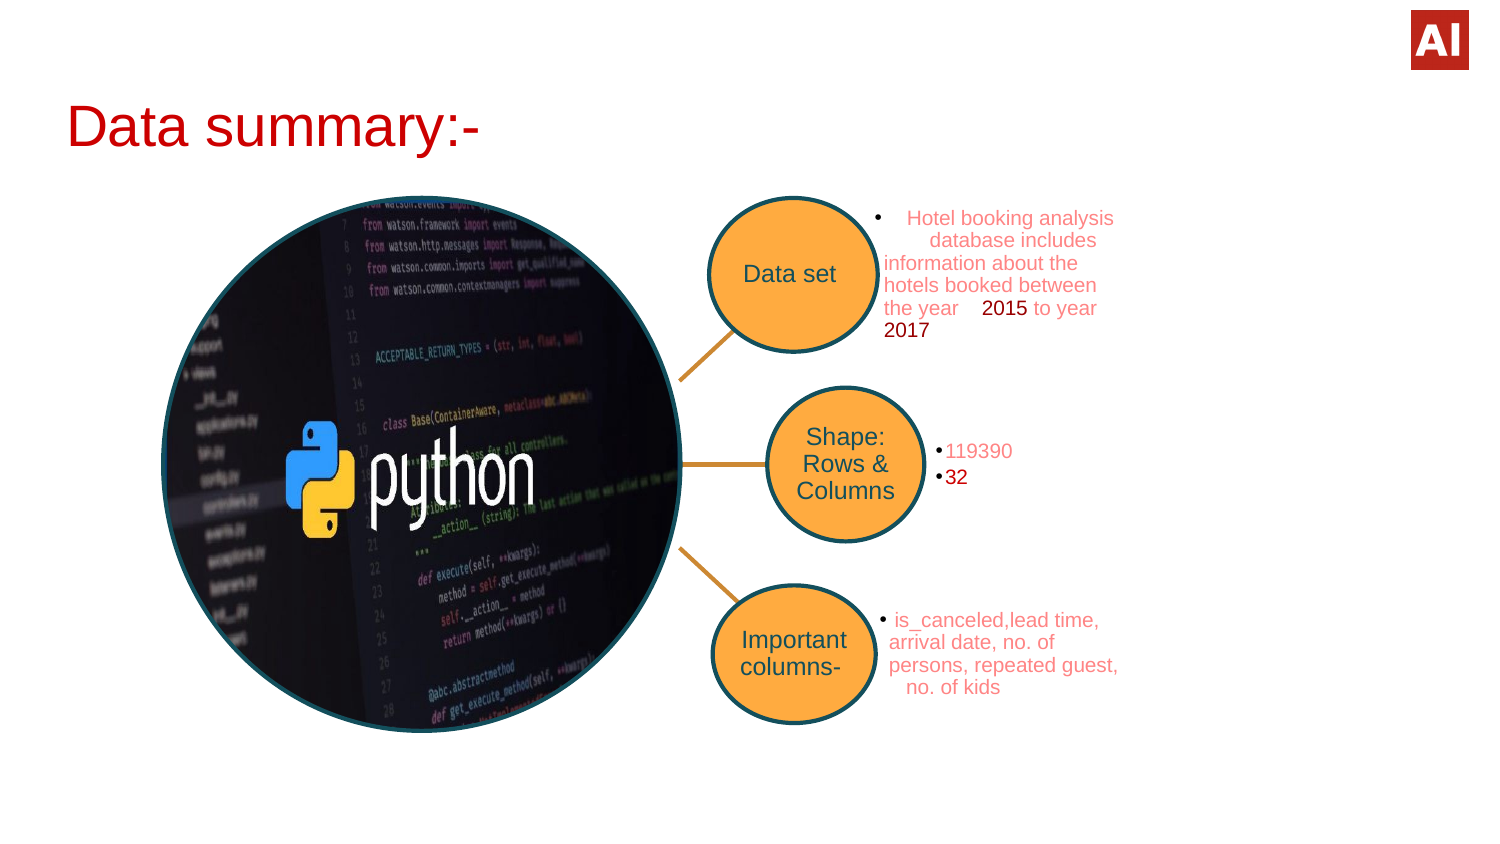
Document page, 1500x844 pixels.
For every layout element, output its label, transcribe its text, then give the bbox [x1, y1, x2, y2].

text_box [51, 197, 1451, 732]
title Data summary:- [51, 72, 1449, 167]
picture [1411, 10, 1469, 70]
